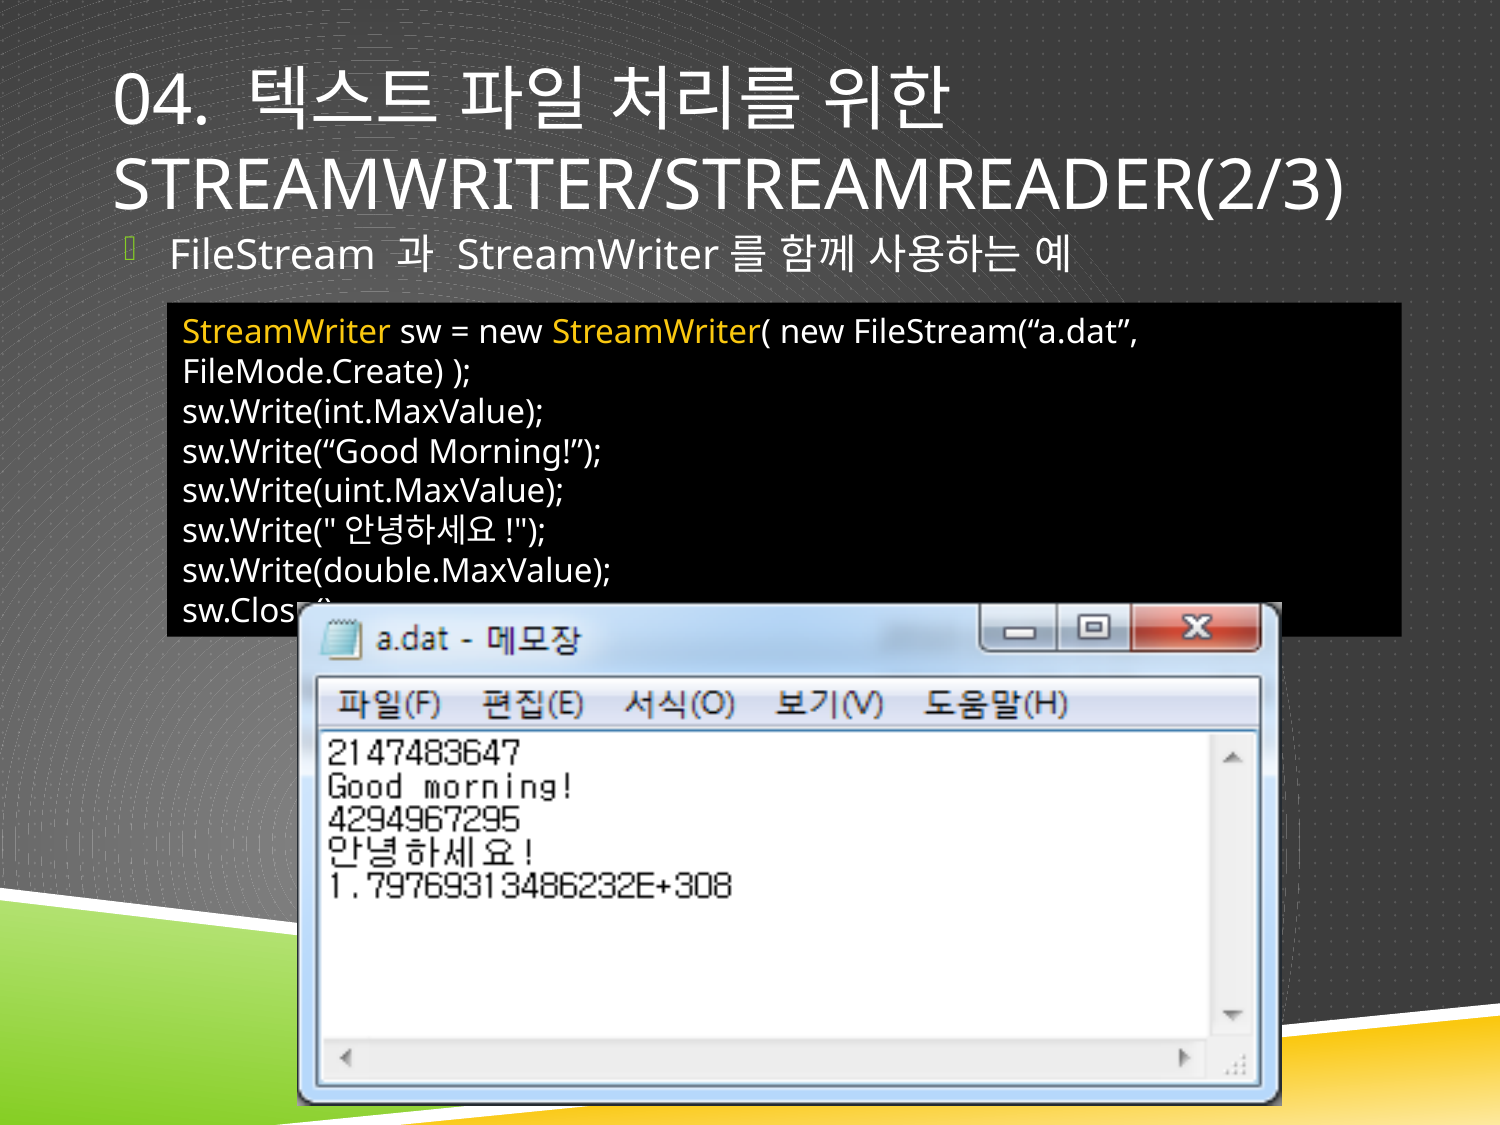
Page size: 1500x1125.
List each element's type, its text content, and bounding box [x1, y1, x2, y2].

picture [296, 602, 1282, 1107]
list FileStream 과 StreamWriter를 함께 사용하는 예 [112, 219, 1388, 887]
title 04. 텍스트 파일 처리를 위한 StreamWriter/StreamReader(2/3) [112, 45, 1388, 219]
text_box StreamWriter sw = new StreamWriter( new FileStream(“a.dat”, FileMode.Create) ); sw.Write(int.MaxValue); sw.Write(“Good Morning!”); sw.Write(uint.MaxValue); sw.Write("안녕하세요!"); sw.Write(double.MaxValue); sw.Close(); [167, 302, 1402, 637]
